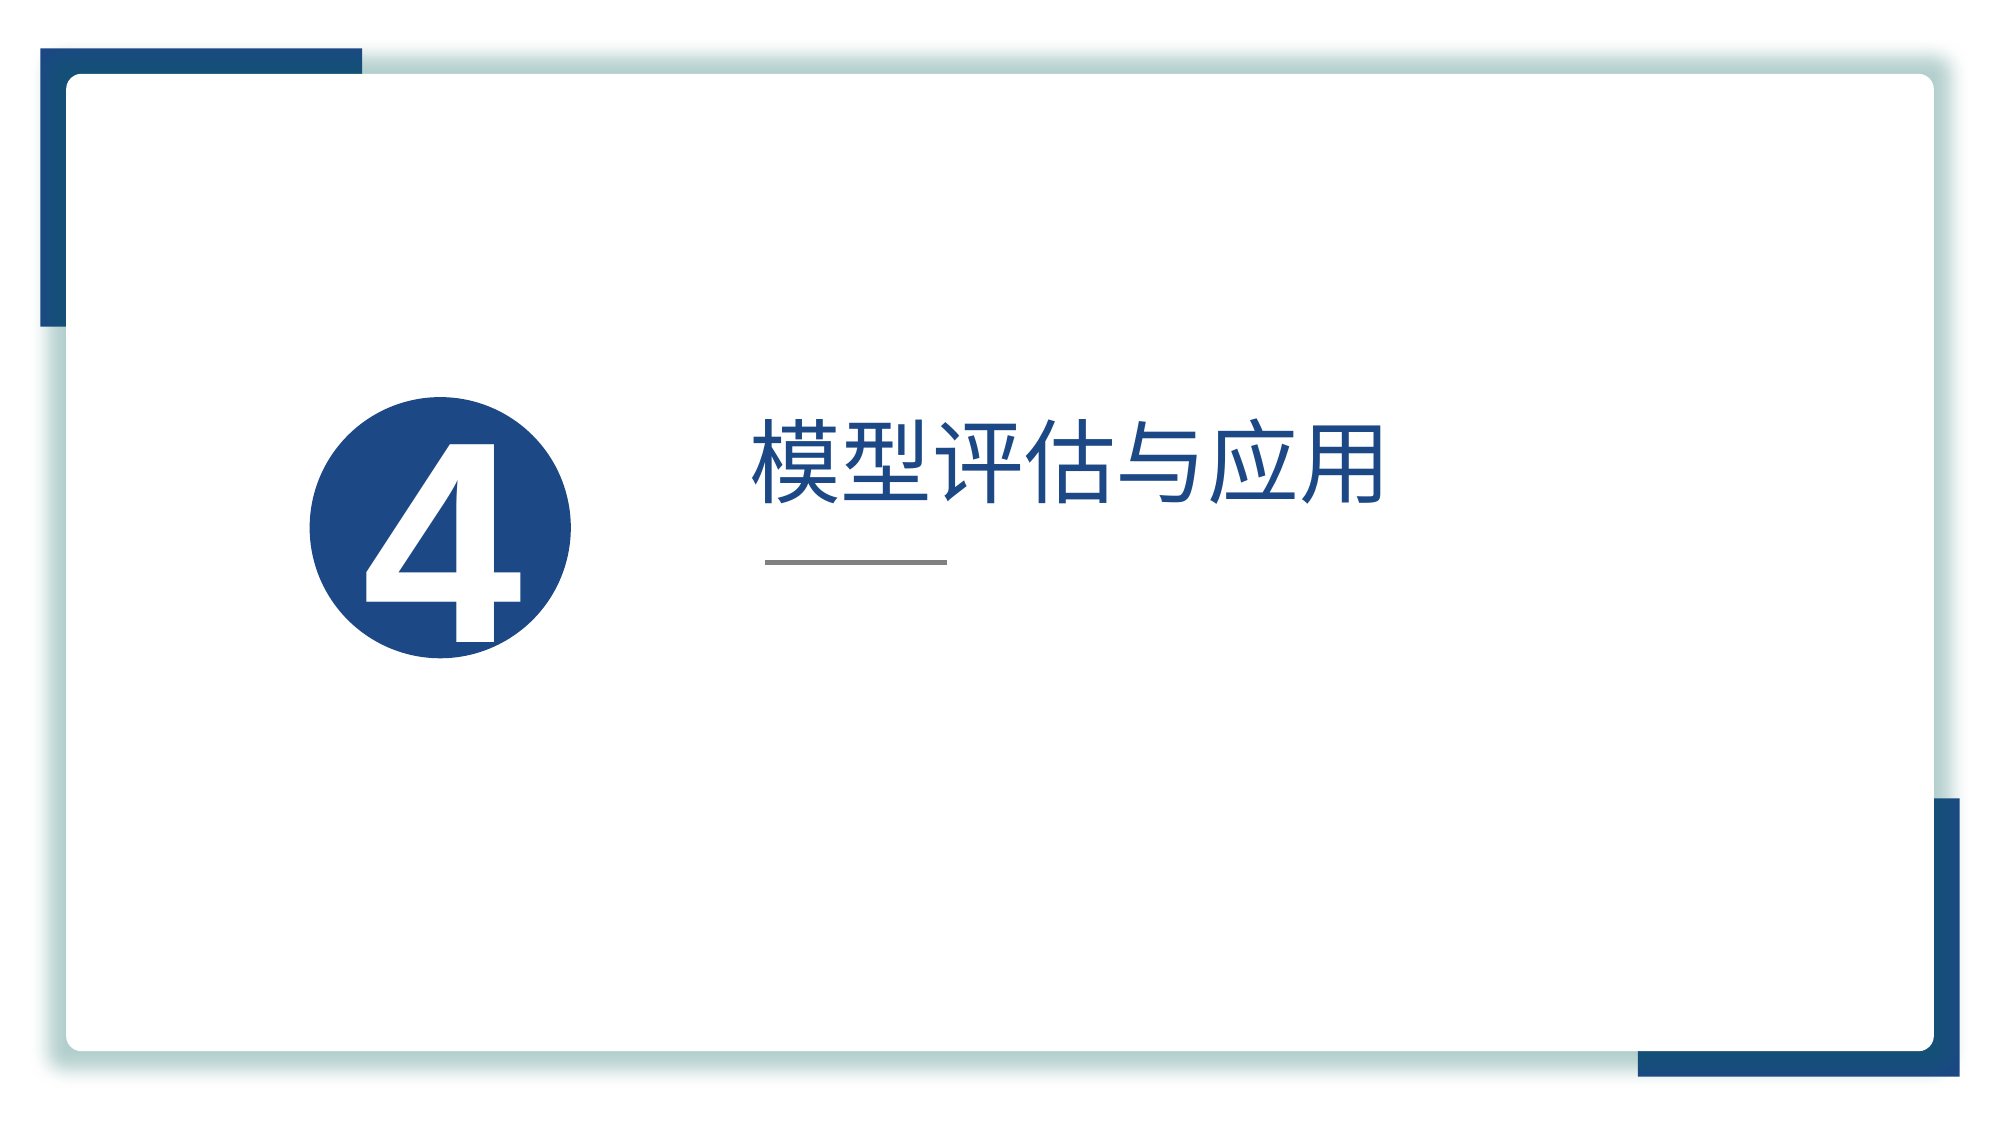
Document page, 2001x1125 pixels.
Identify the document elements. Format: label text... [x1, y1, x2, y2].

text_box 4 [308, 396, 572, 660]
text_box [65, 72, 1935, 1053]
text_box [1945, 1063, 1961, 1078]
text_box 模型评估与应用 [734, 397, 1680, 522]
text_box [39, 47, 56, 64]
